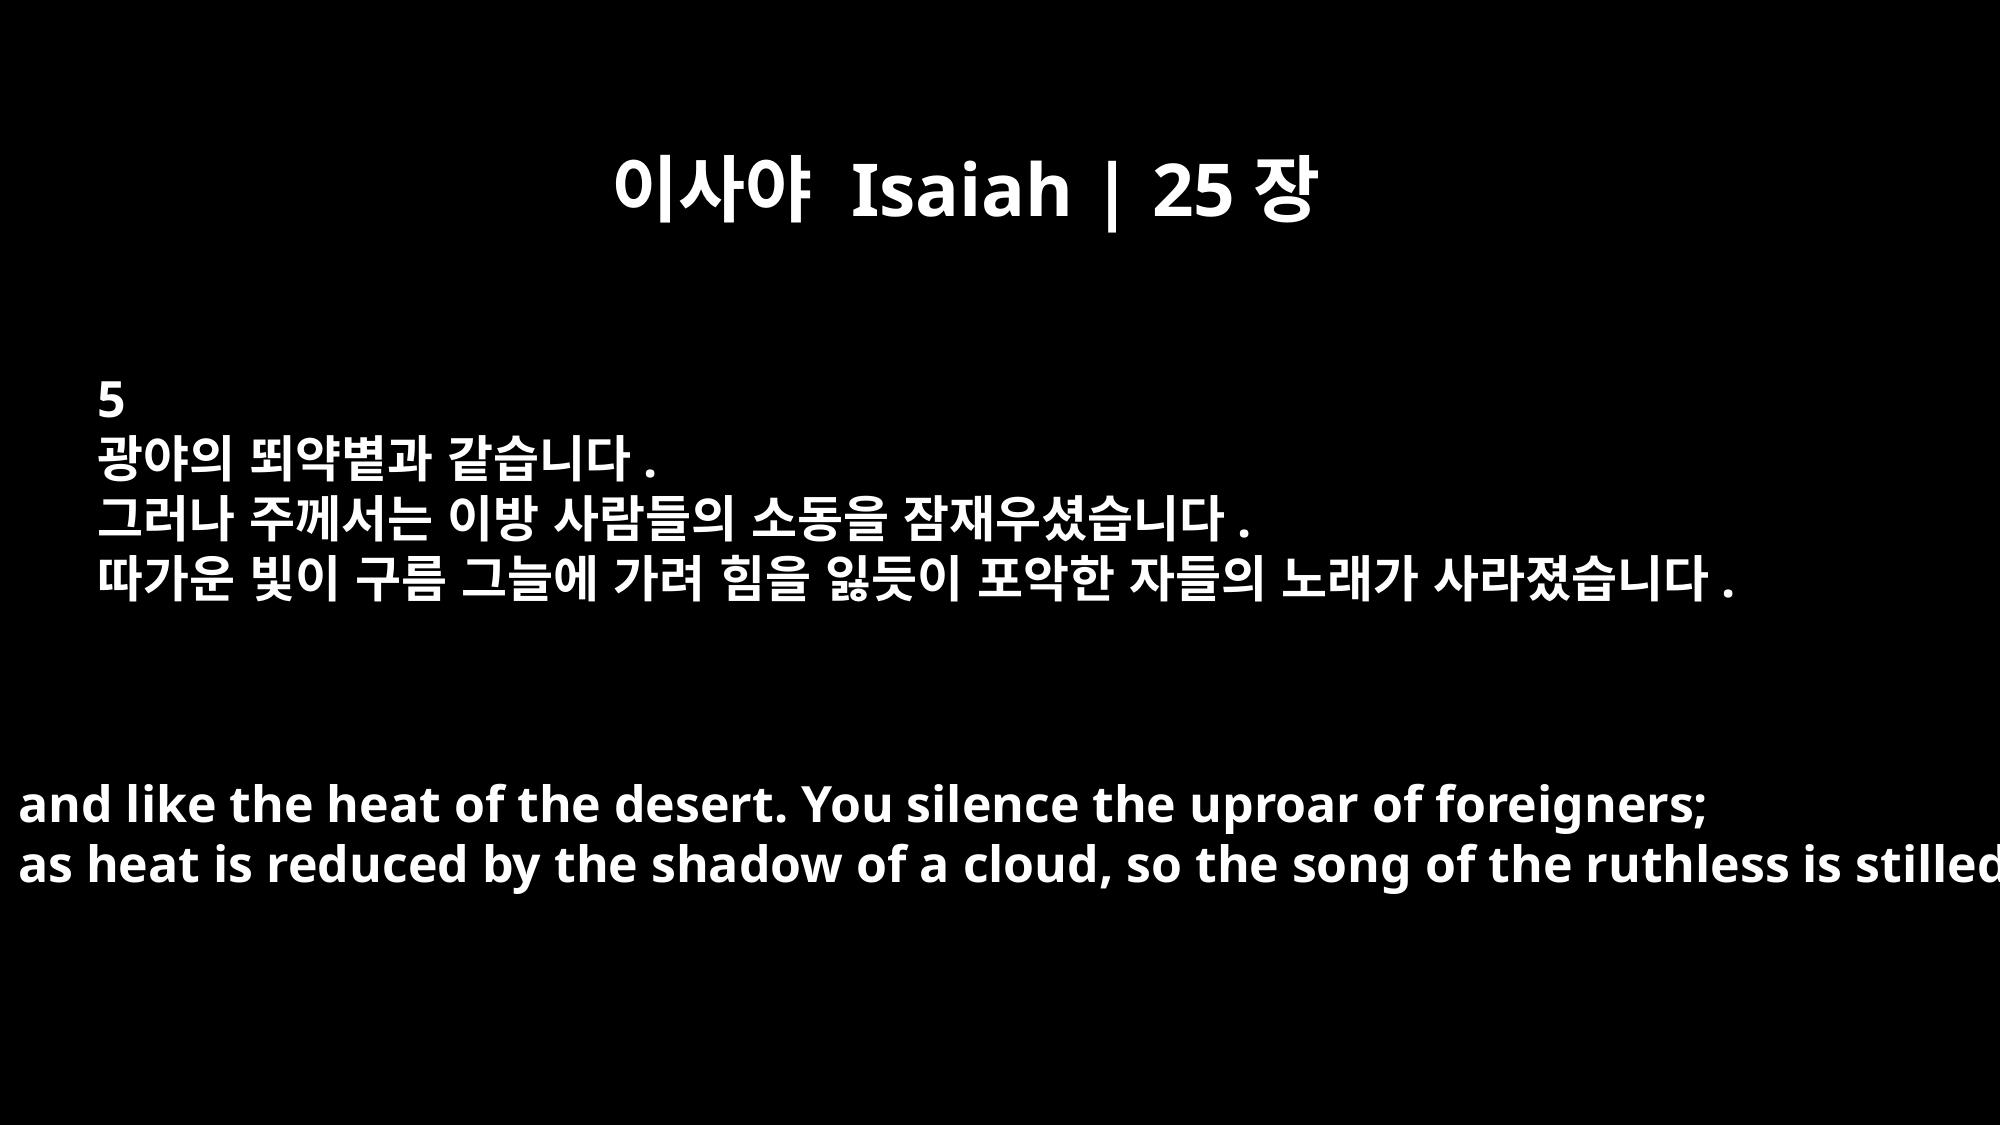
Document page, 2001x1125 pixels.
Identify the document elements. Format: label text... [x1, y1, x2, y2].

text_box 5 광야의 뙤약볕과 같습니다. 그러나 주께서는 이방 사람들의 소동을 잠재우셨습니다. 따가운 빛이 구름 그늘에 가려 힘을 잃듯이 포악한 자들의 노래가 사라졌습니다. [83, 359, 1752, 615]
text_box and like the heat of the desert. You silence the uproar of foreigners; as heat is reduced by the shadow of a cloud, so the song of the ruthless is stilled. [3, 764, 2000, 900]
text_box 이사야 Isaiah | 25장 [596, 136, 1336, 239]
